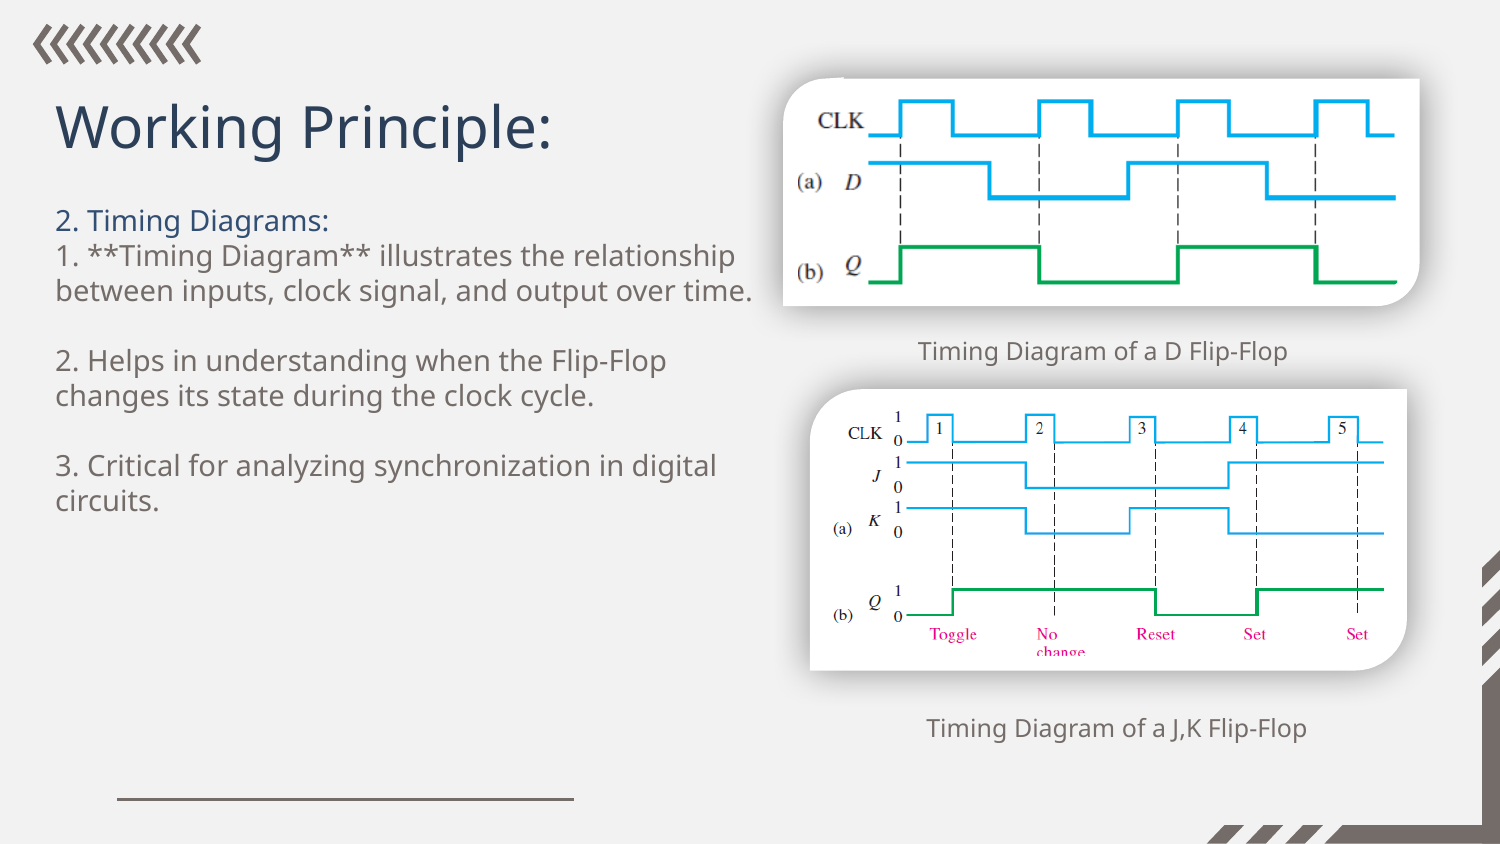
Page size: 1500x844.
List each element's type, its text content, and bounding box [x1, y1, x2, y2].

picture [816, 396, 1400, 664]
title Working Principle: [40, 72, 606, 176]
text_box Timing Diagram of a J,K Flip-Flop [911, 697, 1344, 758]
text_box Timing Diagram of a D Flip-Flop [902, 333, 1315, 362]
picture [790, 85, 1413, 299]
text_box 2. Timing Diagrams: 1. **Timing Diagram** illustrates the relationship between inputs, clock signal, and output over time. 2. Helps in understanding when the Flip-Flop changes its state during the clock cycle. 3. Critical for analyzing synchronization in digital circuits. [40, 194, 791, 525]
